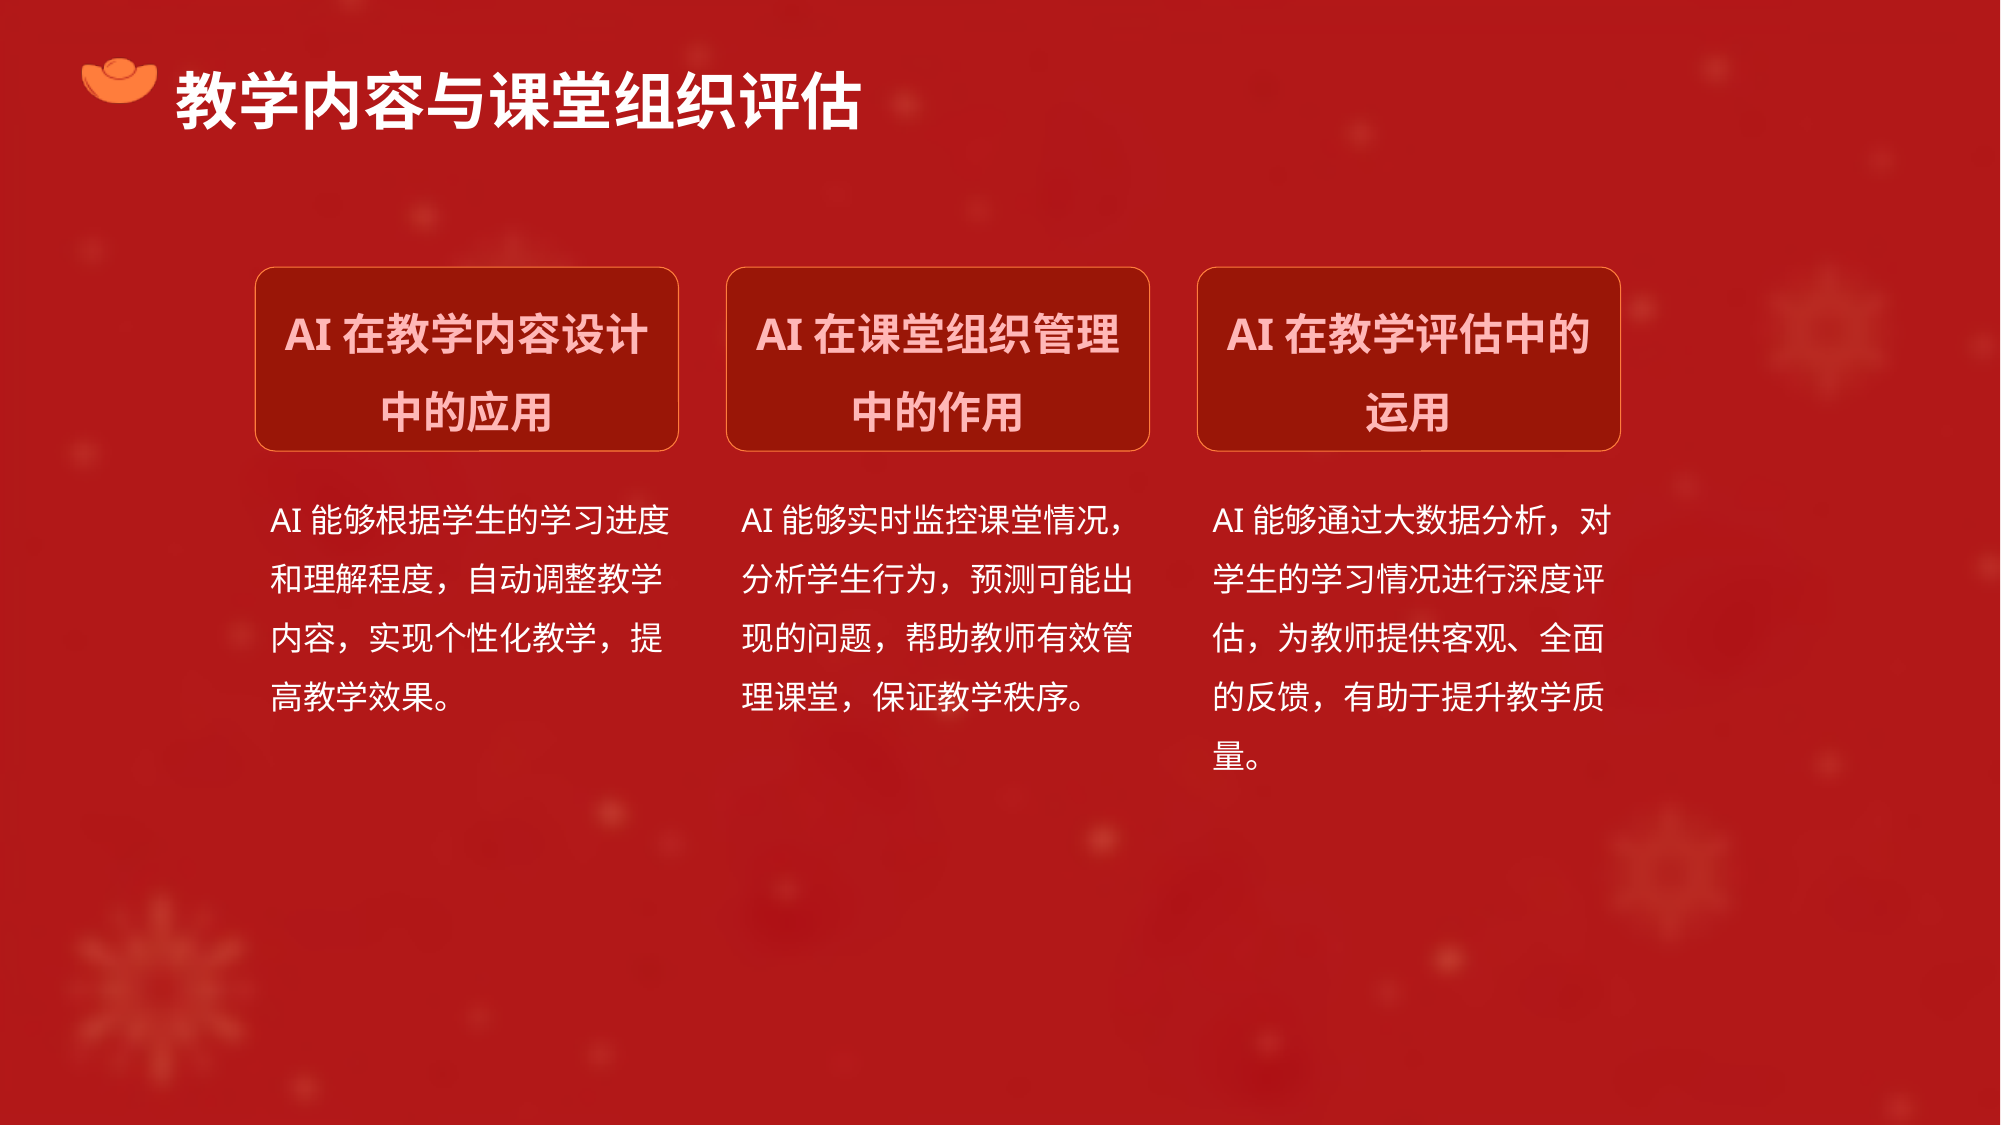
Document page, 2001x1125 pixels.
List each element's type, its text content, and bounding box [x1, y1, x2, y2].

text_box AI能够实时监控课堂情况，分析学生行为，预测可能出现的问题，帮助教师有效管理课堂，保证教学秩序。 [725, 470, 1179, 725]
text_box AI在教学评估中的运用 [1195, 264, 1623, 454]
text_box AI能够通过大数据分析，对学生的学习情况进行深度评估，为教师提供客观、全面的反馈，有助于提升教学质量。 [1196, 470, 1650, 785]
text_box 教学内容与课堂组织评估 [159, 15, 1700, 147]
text_box AI能够根据学生的学习进度和理解程度，自动调整教学内容，实现个性化教学，提高教学效果。 [254, 470, 708, 725]
text_box AI在课堂组织管理中的作用 [724, 264, 1152, 454]
picture [0, 0, 2001, 1125]
text_box AI在教学内容设计中的应用 [253, 264, 681, 454]
